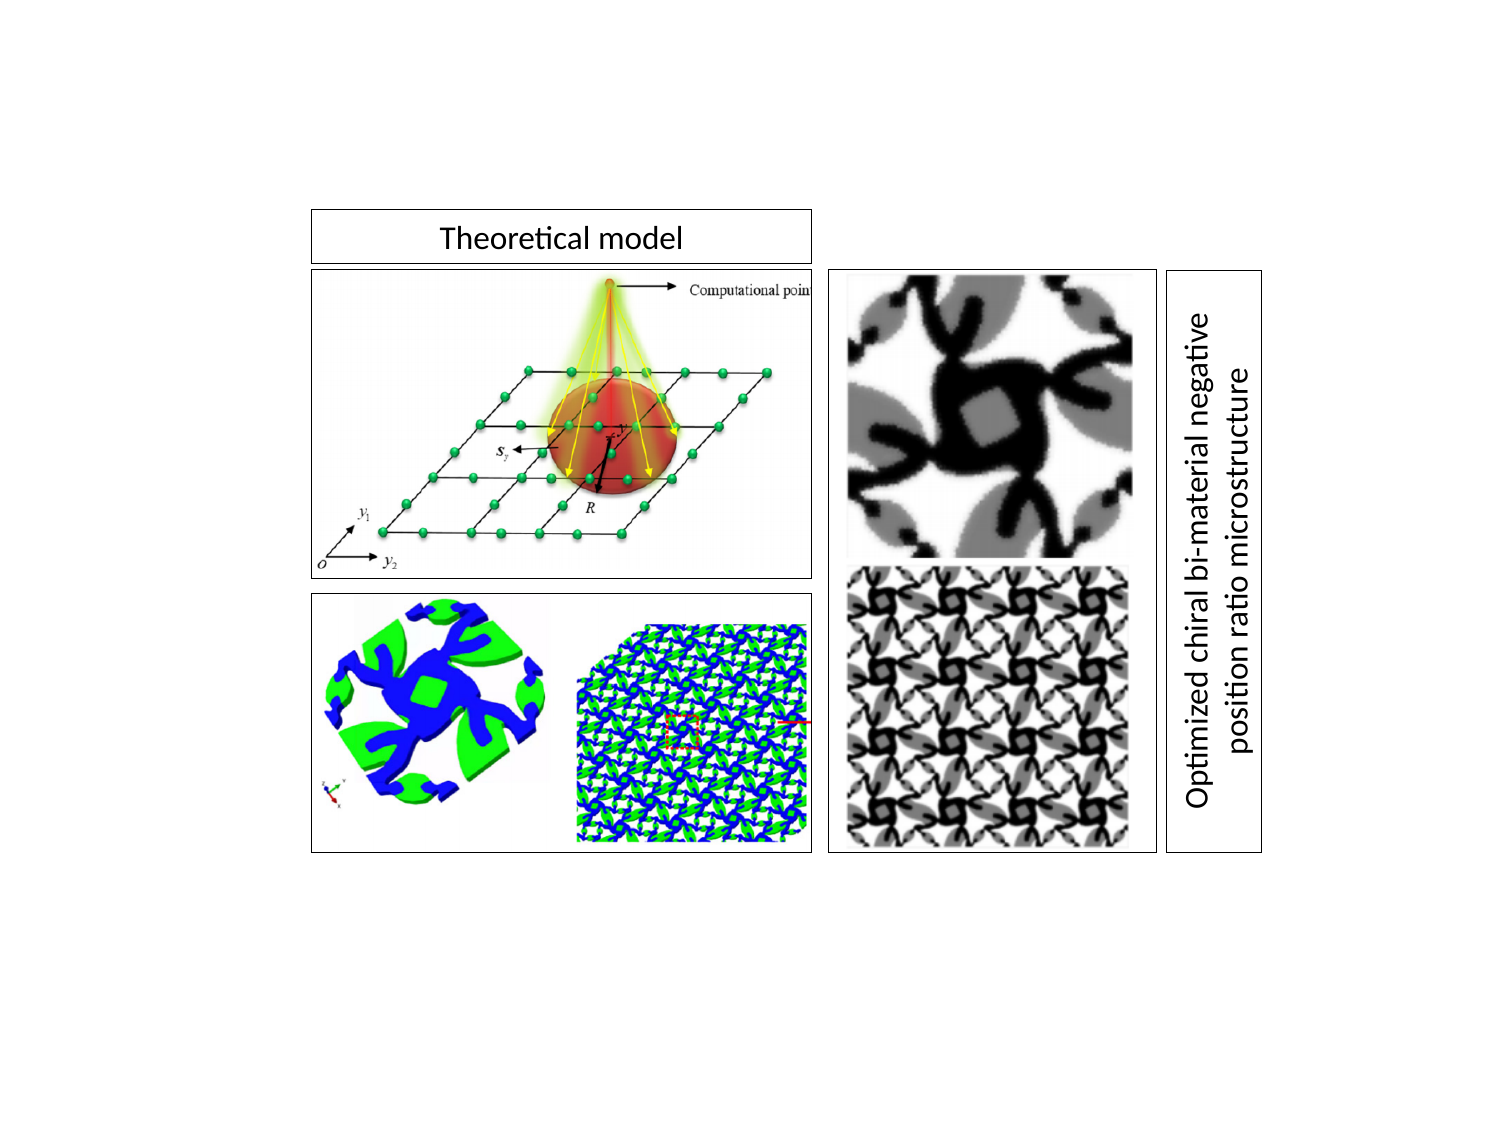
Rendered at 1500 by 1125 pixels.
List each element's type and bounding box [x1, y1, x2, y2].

text_box [311, 209, 1263, 853]
